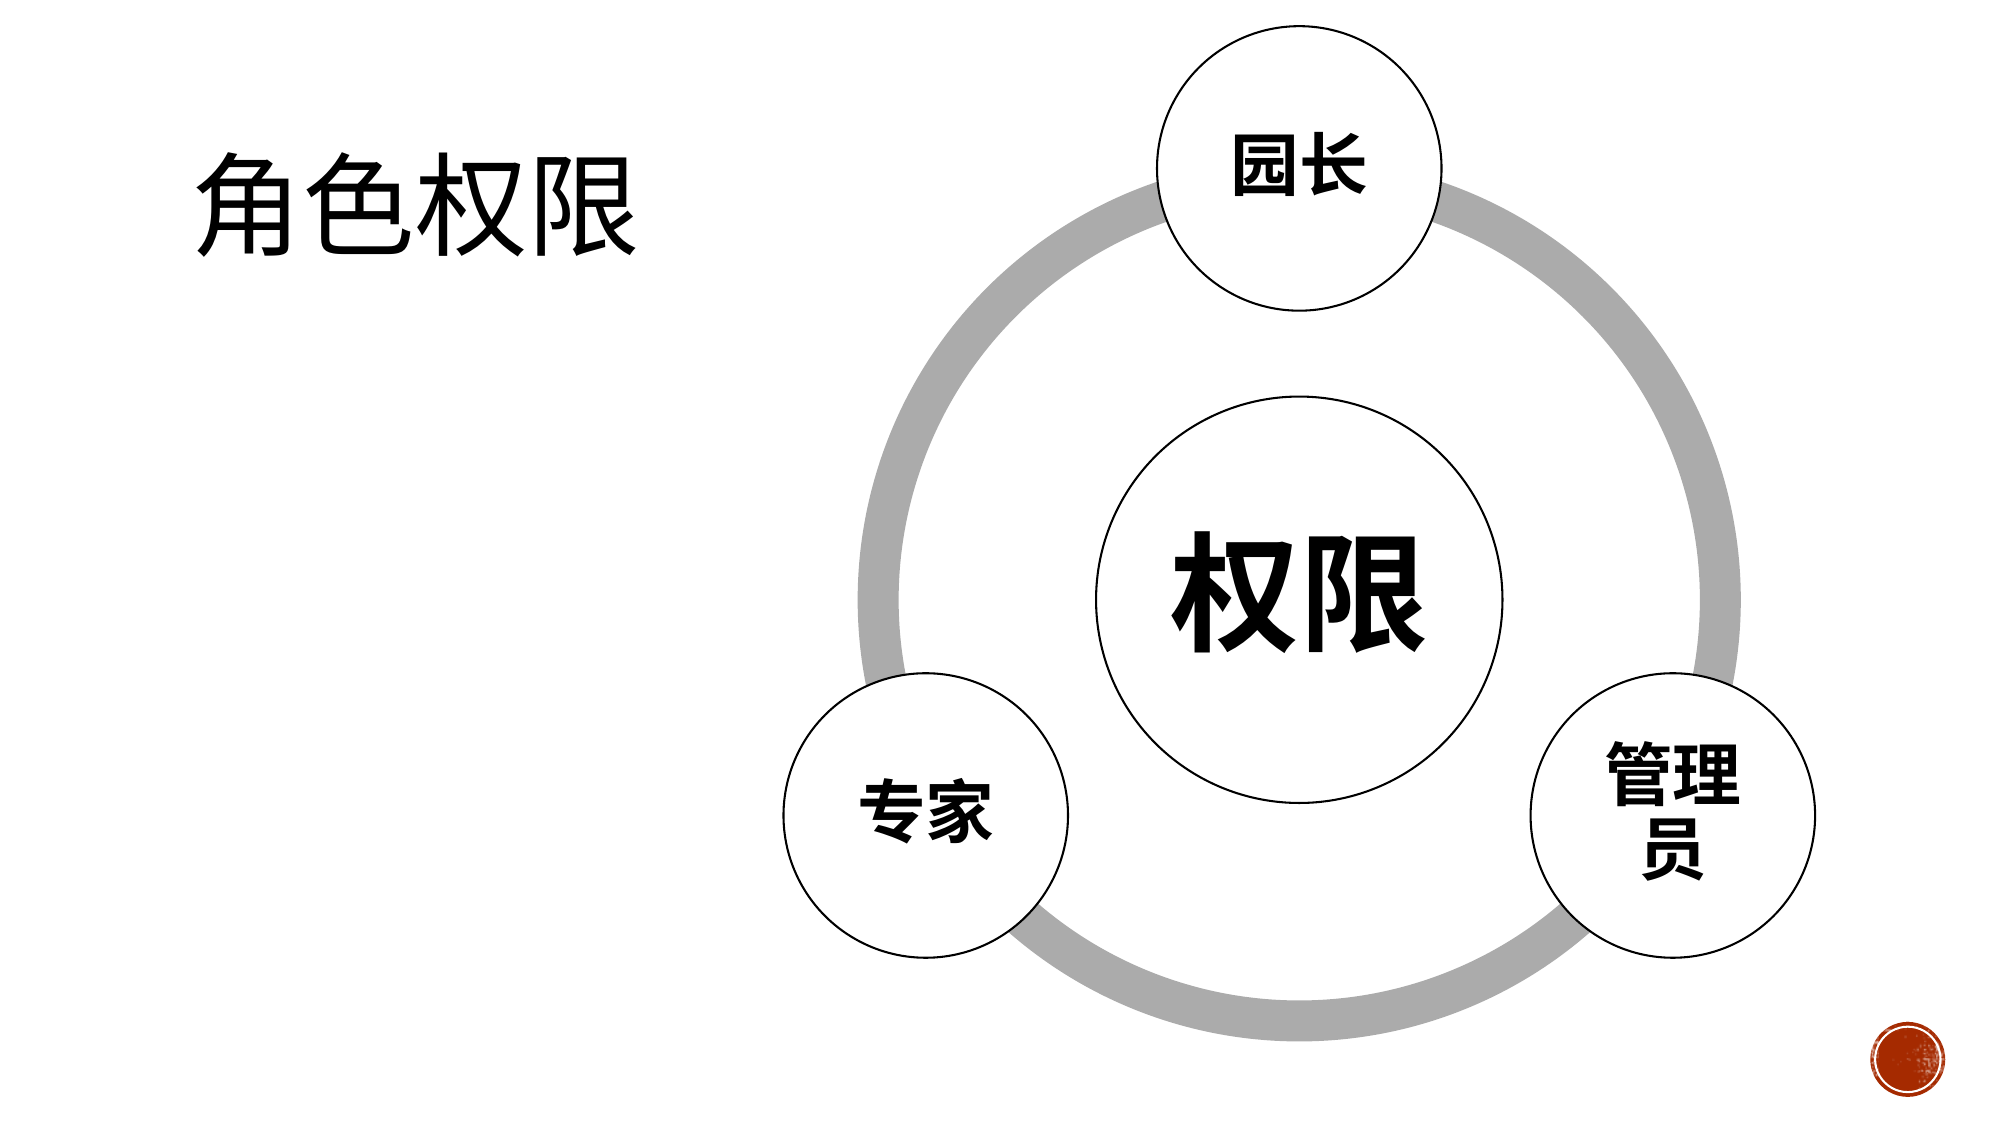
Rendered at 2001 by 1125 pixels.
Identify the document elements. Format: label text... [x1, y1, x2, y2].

title 角色权限 [175, 79, 481, 344]
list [482, 31, 2000, 1096]
